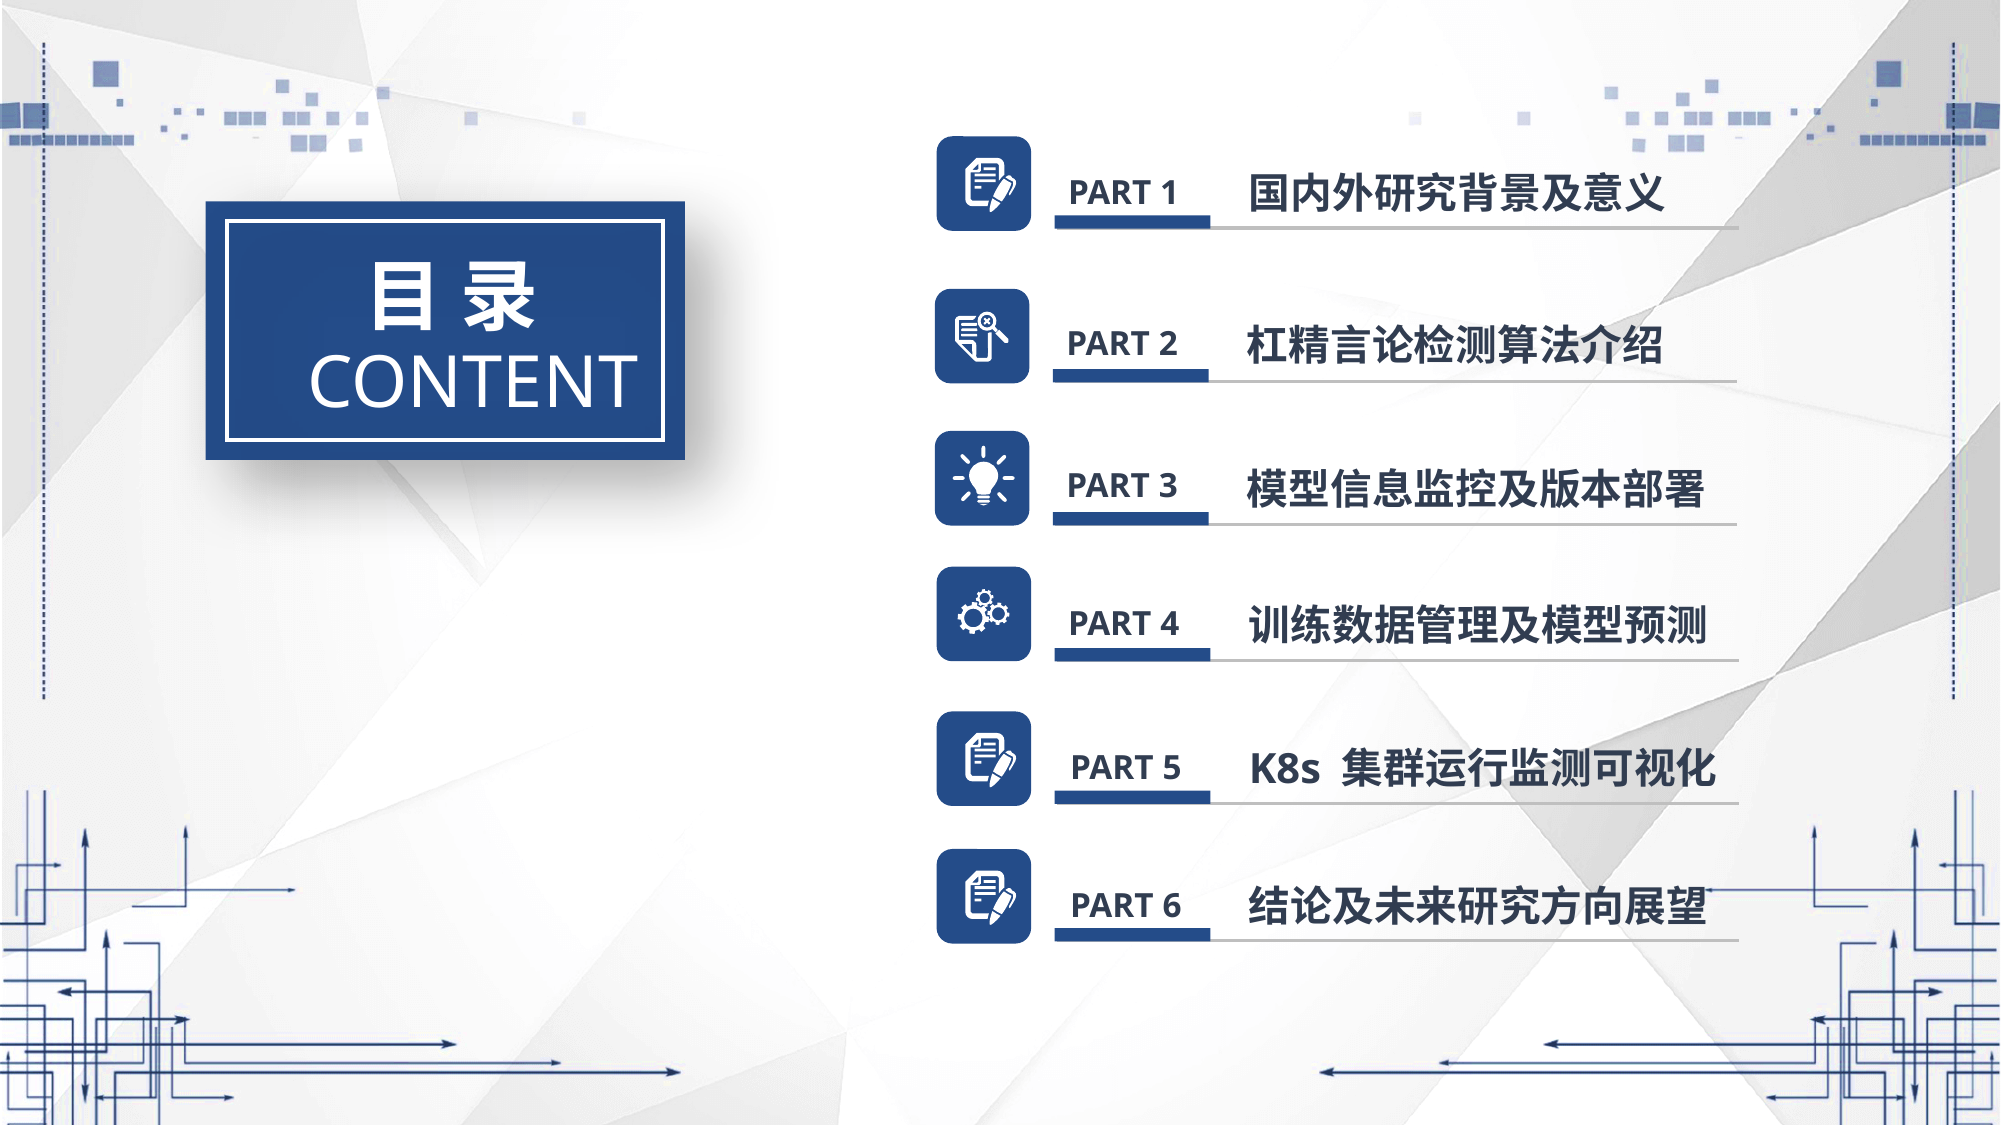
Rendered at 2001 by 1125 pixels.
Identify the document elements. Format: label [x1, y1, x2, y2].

text_box [936, 848, 1741, 945]
text_box [934, 430, 1817, 527]
text_box [936, 710, 1809, 807]
text_box [936, 566, 1819, 662]
picture [0, 0, 2001, 1125]
text_box [936, 135, 1740, 232]
text_box [934, 288, 1772, 384]
text_box [184, 200, 686, 461]
